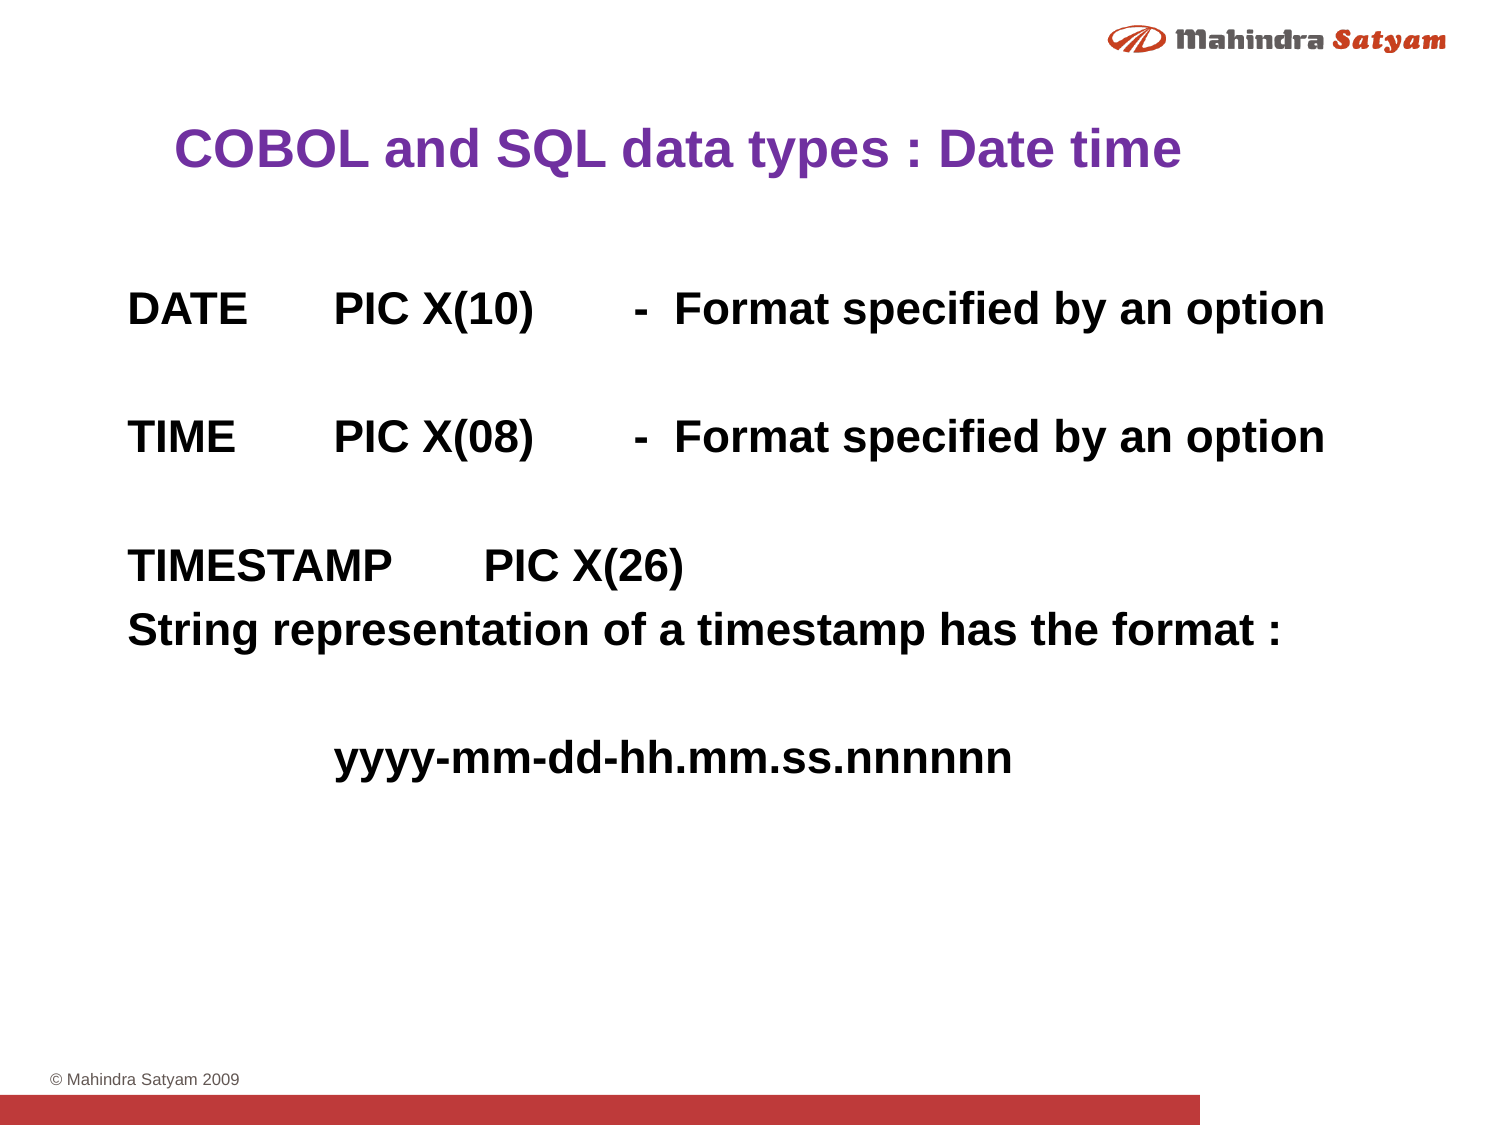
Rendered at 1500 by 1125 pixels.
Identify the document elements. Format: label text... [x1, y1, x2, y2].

picture [1107, 25, 1446, 53]
text_box DATE PIC X(10) - Format specified by an option TIME PIC X(08) - Format specified by an option TIMESTAMP PIC X(26) String representation of a timestamp has the format : yyyy-mm-dd-hh.mm.ss.nnnnnn [112, 212, 1463, 1013]
text_box COBOL and SQL data types : Date time [99, 78, 1259, 186]
